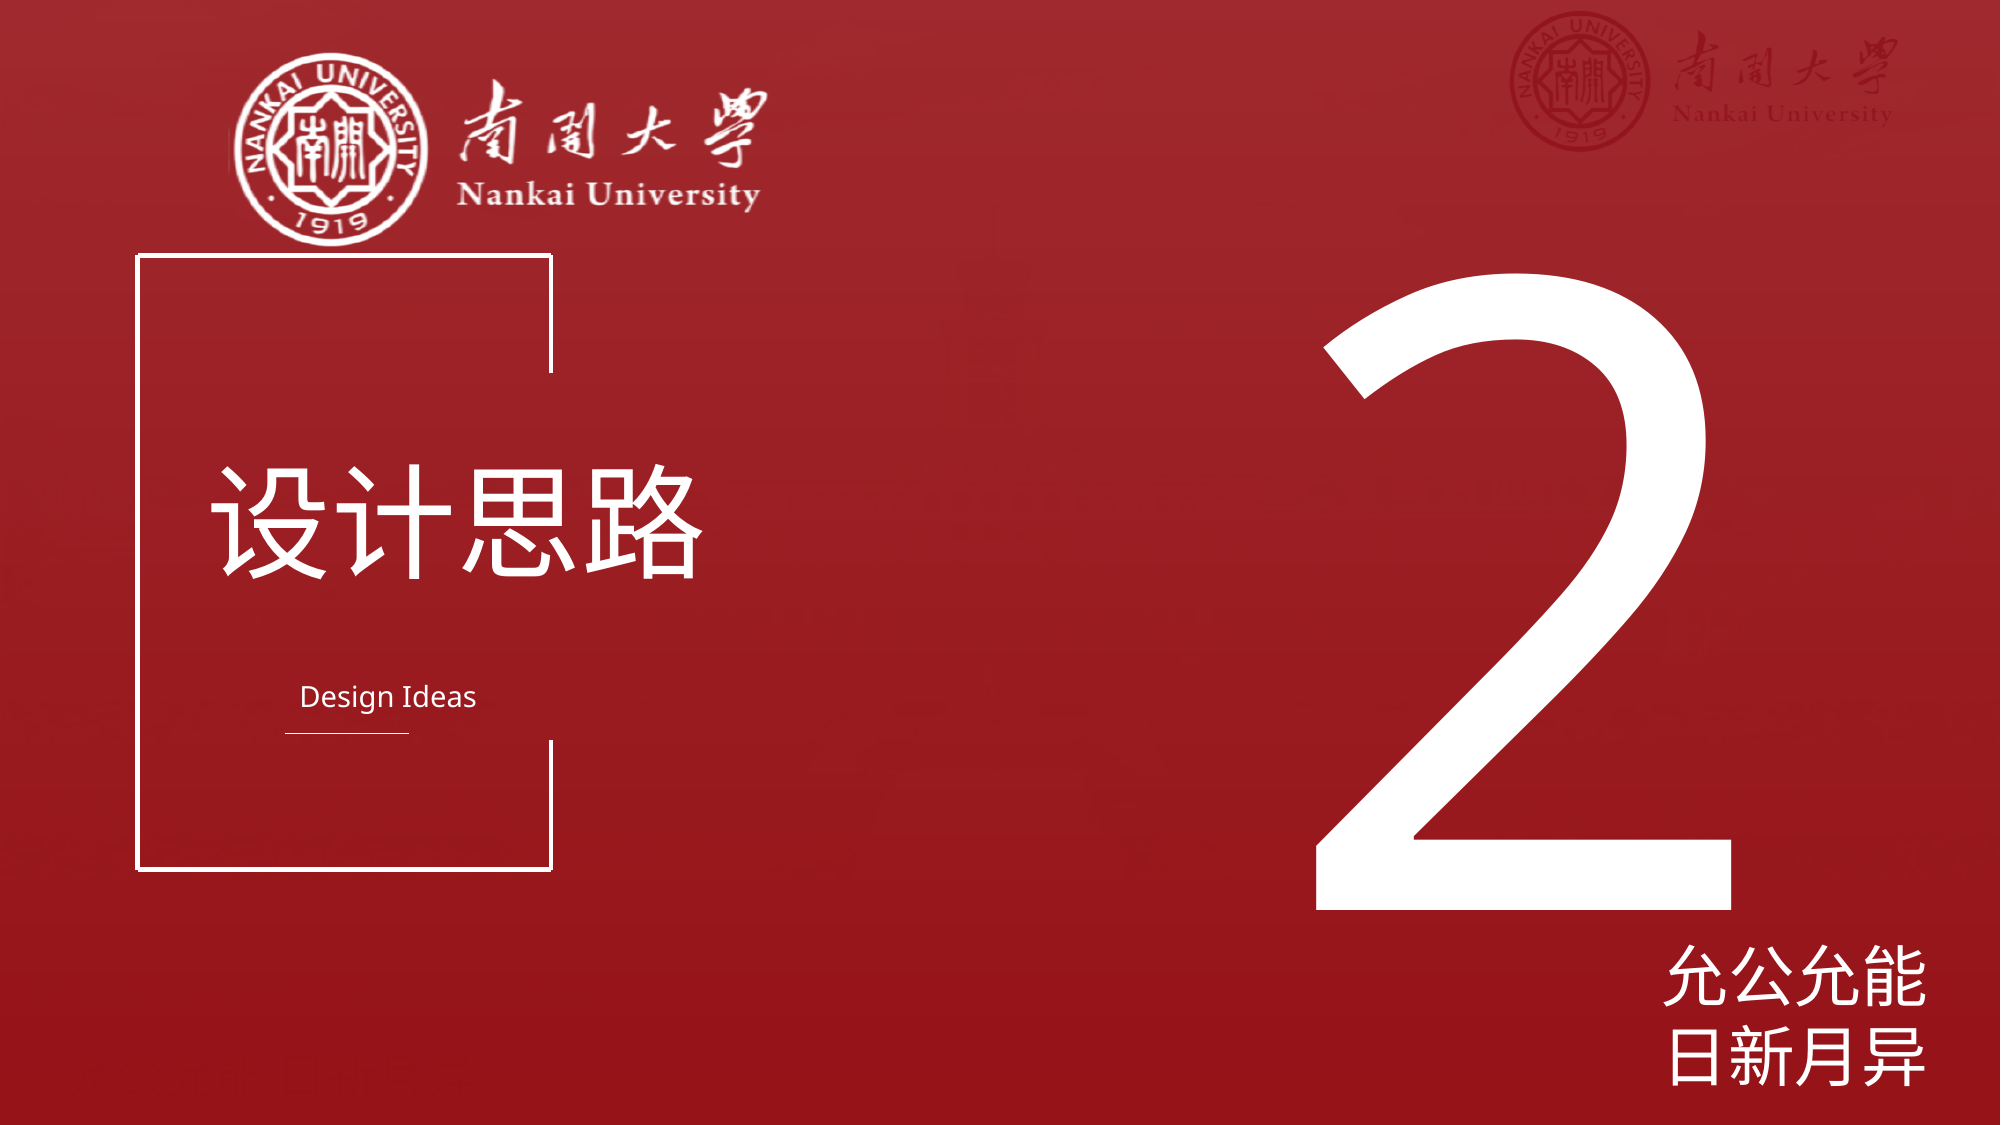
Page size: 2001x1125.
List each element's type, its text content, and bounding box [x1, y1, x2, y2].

picture [228, 49, 774, 250]
text_box 允公允能 日新月异 [1838, 927, 2000, 1103]
text_box [0, 0, 2000, 1125]
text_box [137, 24, 1838, 1105]
